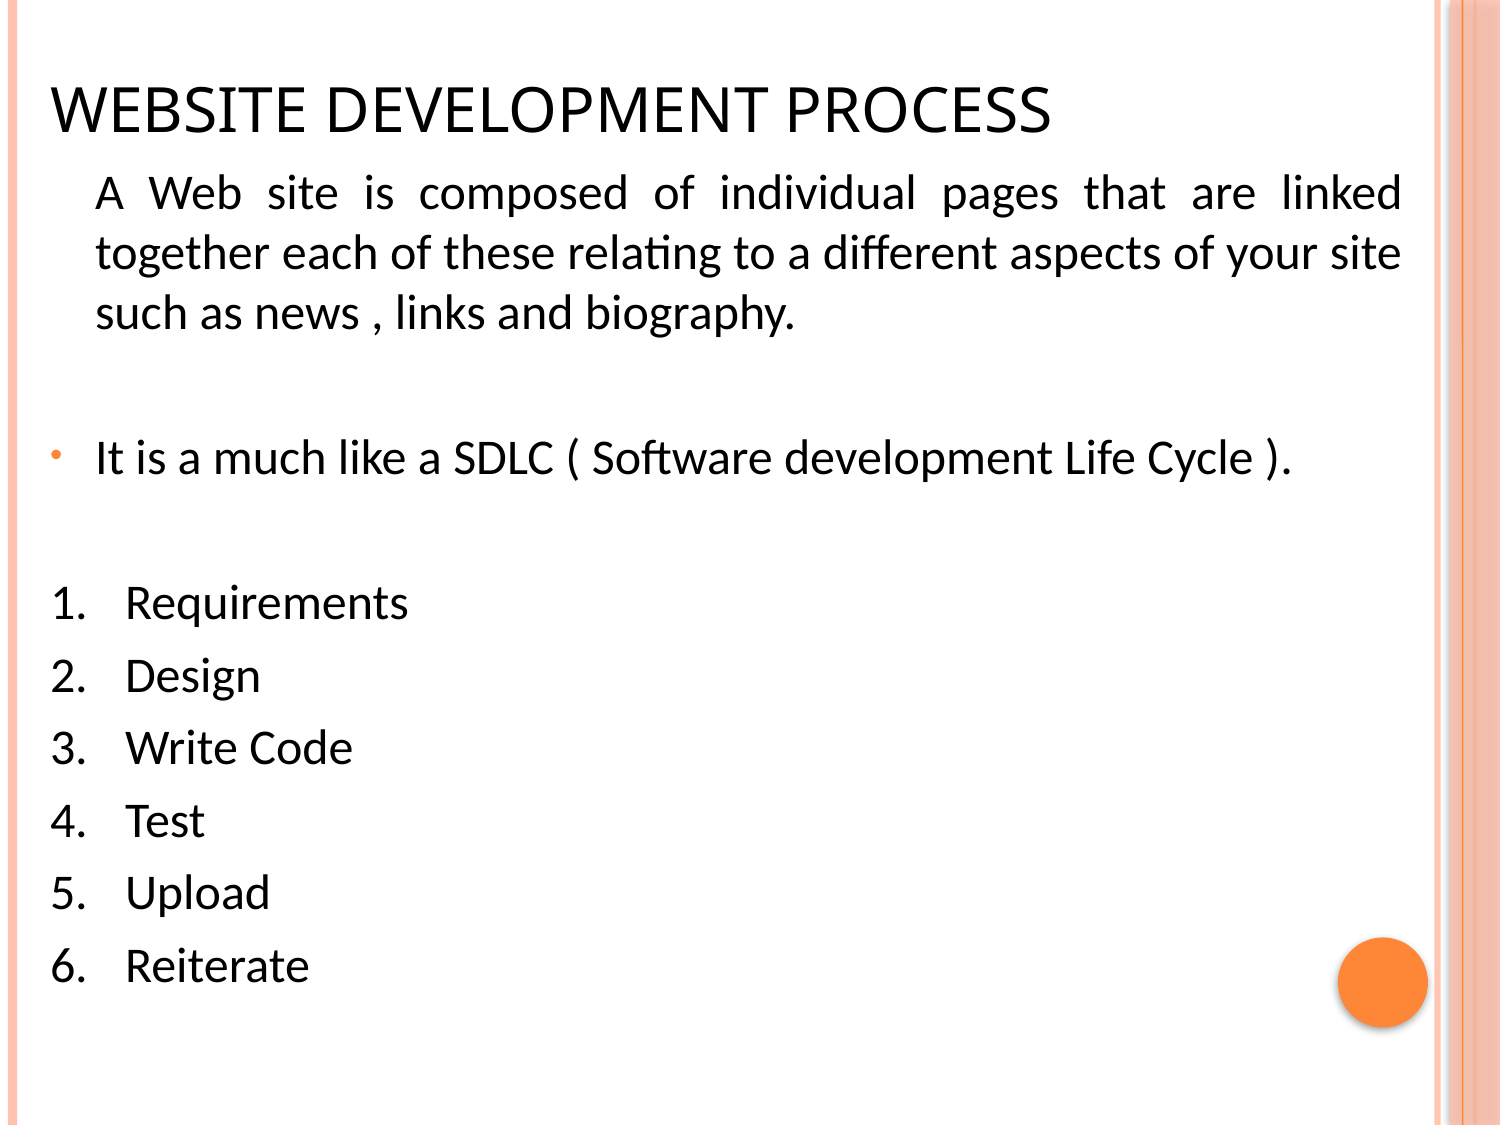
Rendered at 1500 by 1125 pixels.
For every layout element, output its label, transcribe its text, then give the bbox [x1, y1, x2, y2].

list A Web site is composed of individual pages that are linked together each of these relating to a different aspects of your site such as news , links and biography. It is a much like a SDLC ( Software development Life Cycle ). Requirements Design Write Code Test Upload Reiterate [35, 152, 1418, 1067]
title Website Development Process [35, 45, 1418, 152]
